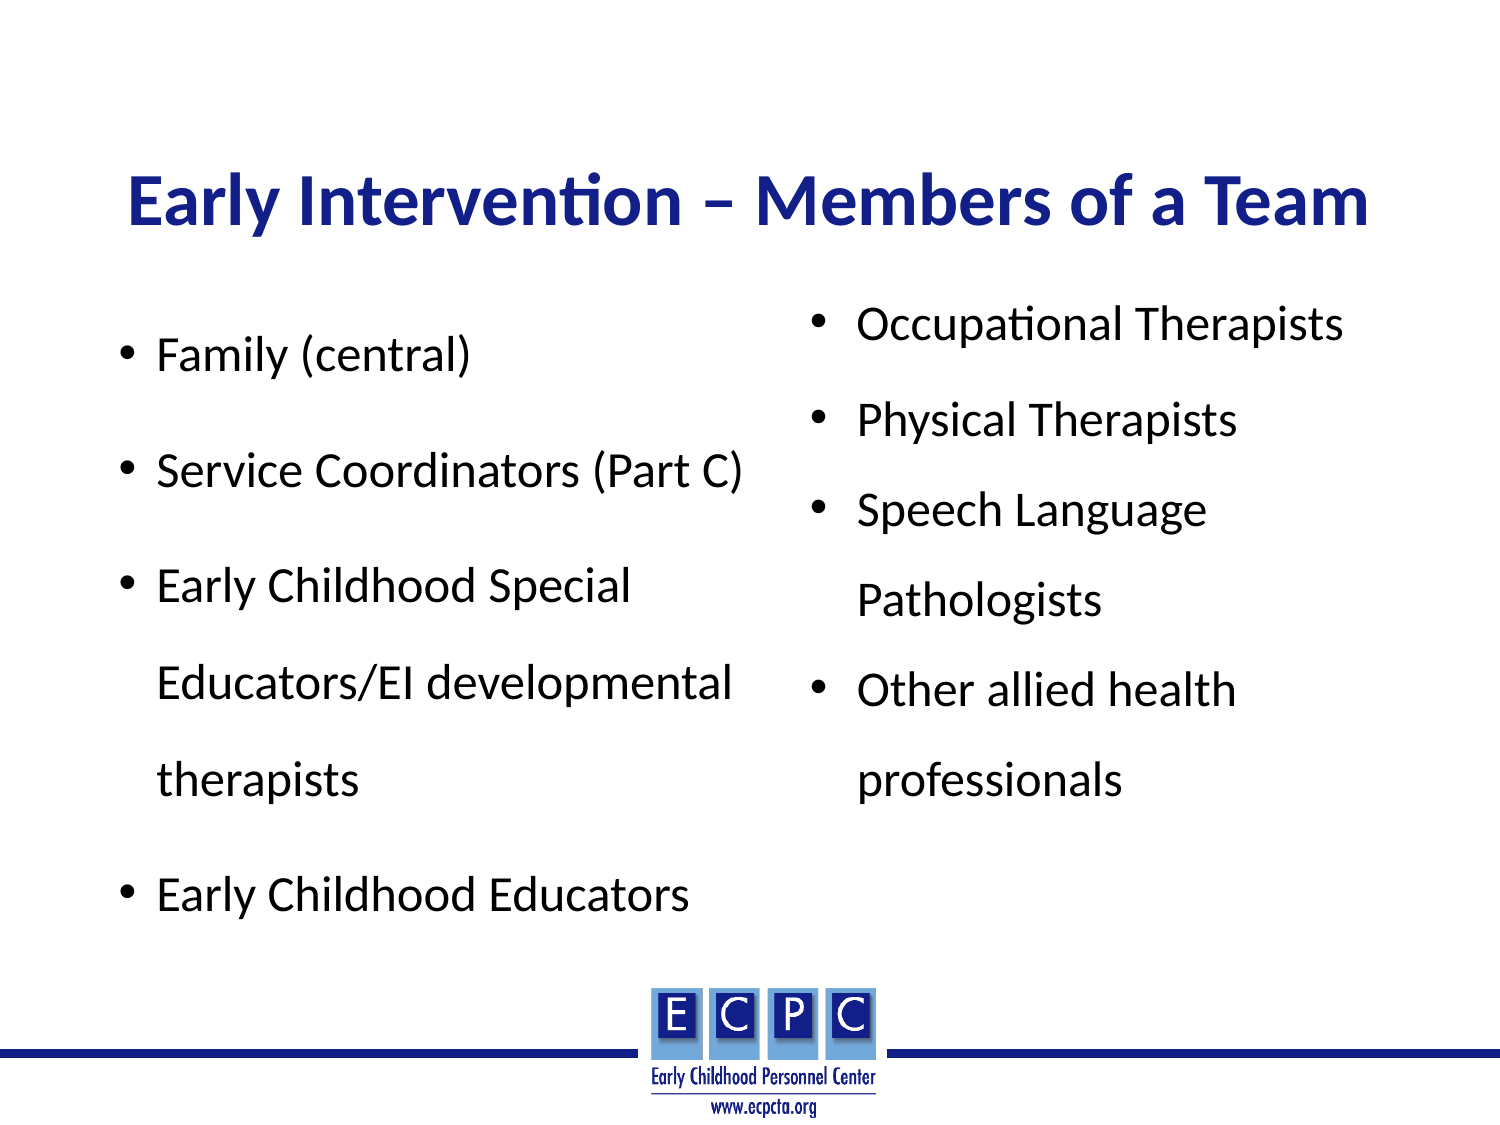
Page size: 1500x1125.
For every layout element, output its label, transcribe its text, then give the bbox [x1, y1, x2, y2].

text_box Occupational Therapists Physical Therapists Speech Language Pathologists Other allied health professionals [794, 246, 1424, 814]
title Early Intervention – Members of a Team [103, 59, 1397, 278]
list Family (central) Service Coordinators (Part C) Early Childhood Special Educators/EI developmental therapists Early Childhood Educators [103, 277, 763, 992]
picture [651, 988, 876, 1118]
